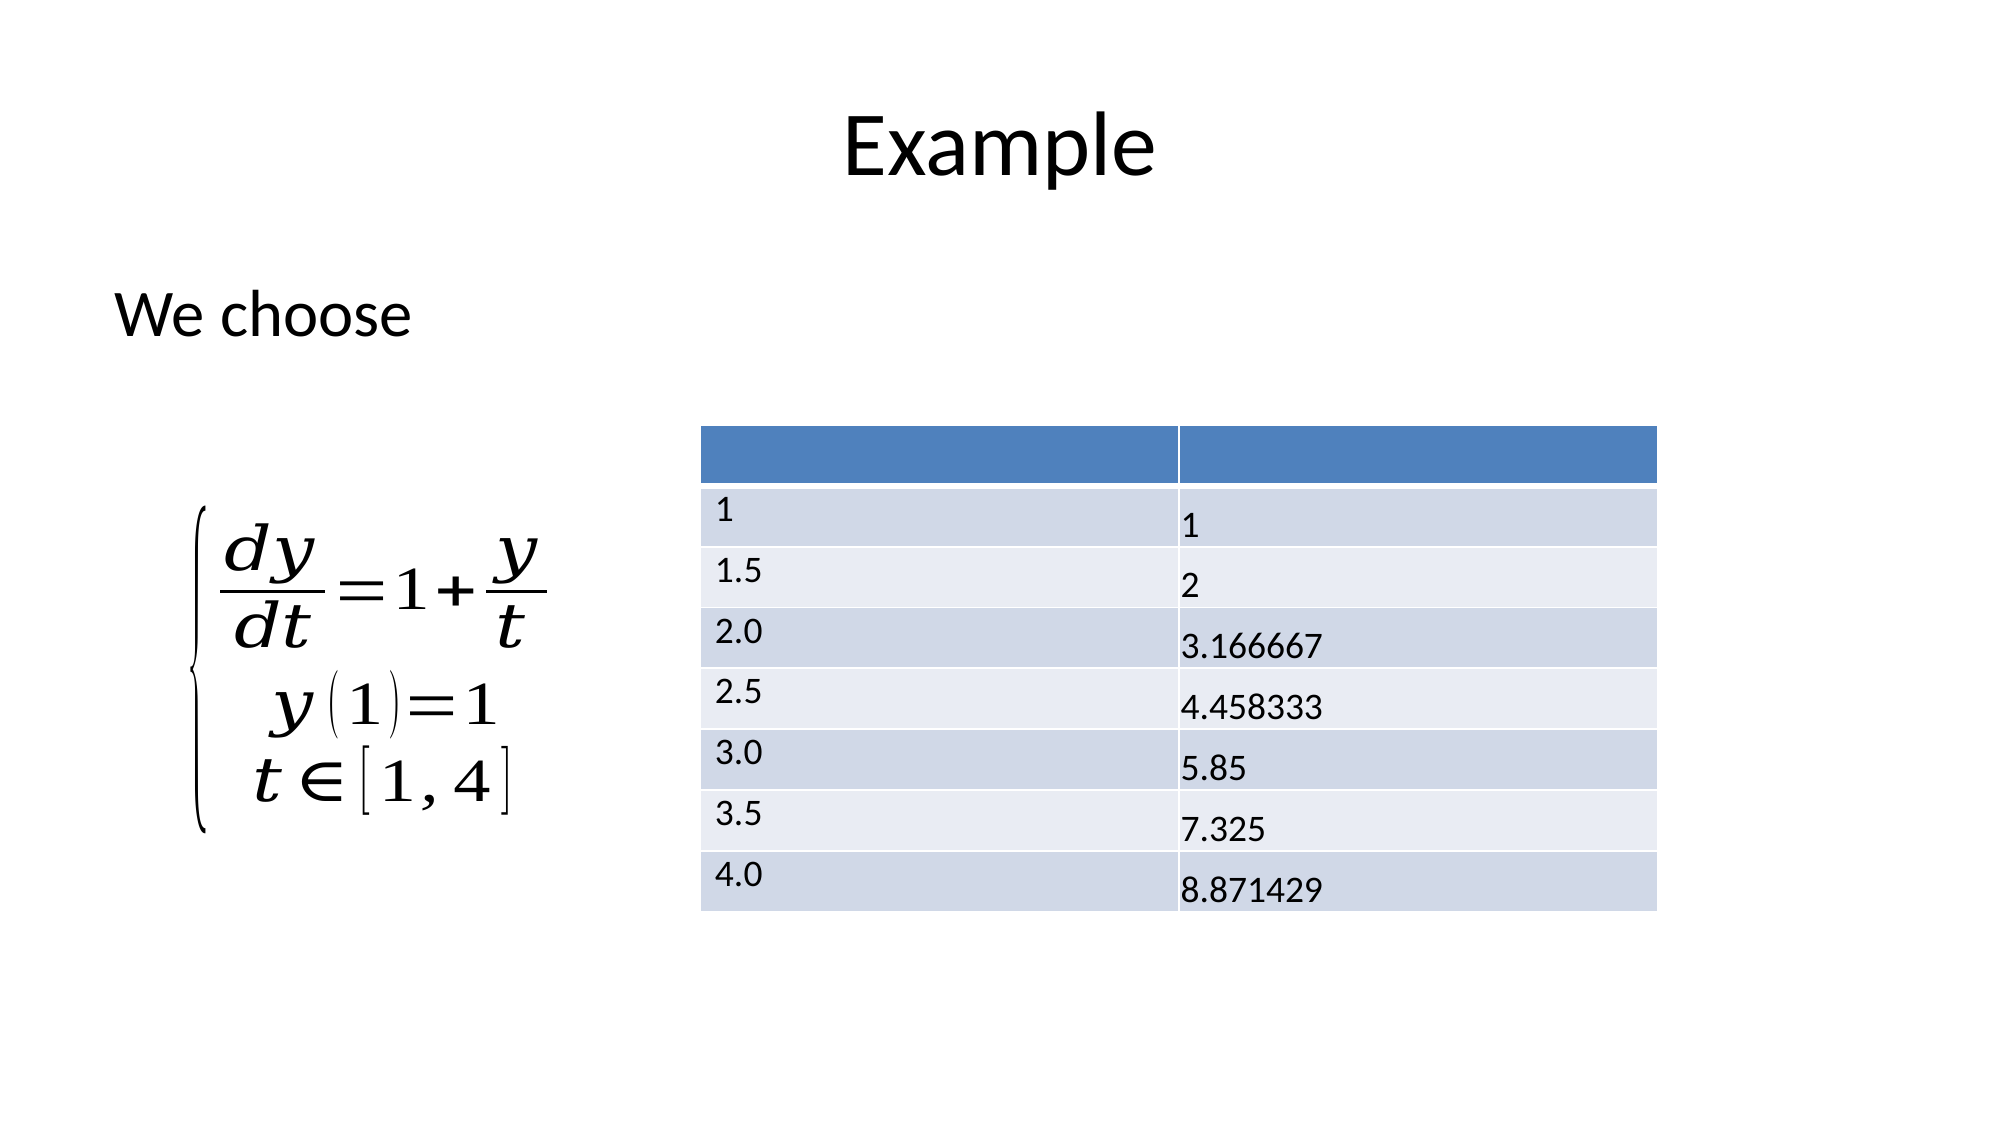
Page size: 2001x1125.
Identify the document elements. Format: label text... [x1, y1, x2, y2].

title Example [99, 45, 1900, 233]
